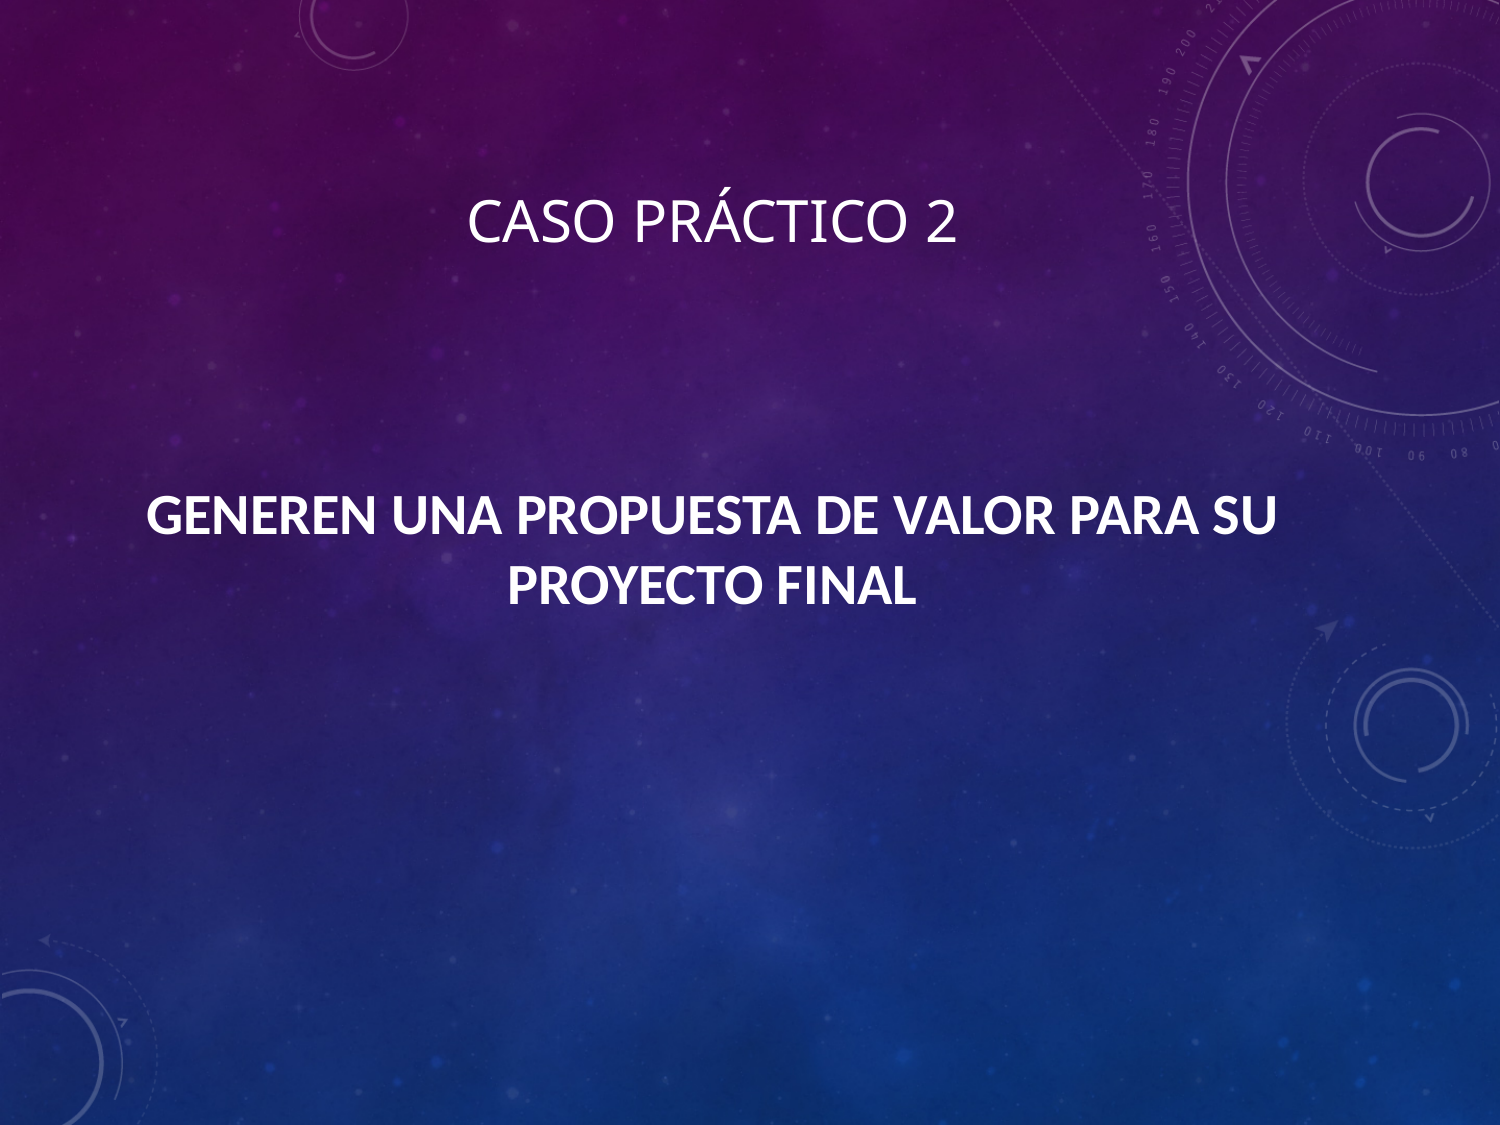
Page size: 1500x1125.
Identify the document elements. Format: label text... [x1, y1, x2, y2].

picture [0, 0, 1500, 1125]
title Caso Práctico 2 [75, 99, 1350, 339]
list GENEREN UNA PROPUESTA DE VALOR PARA SU PROYECTO FINAL [75, 351, 1350, 741]
